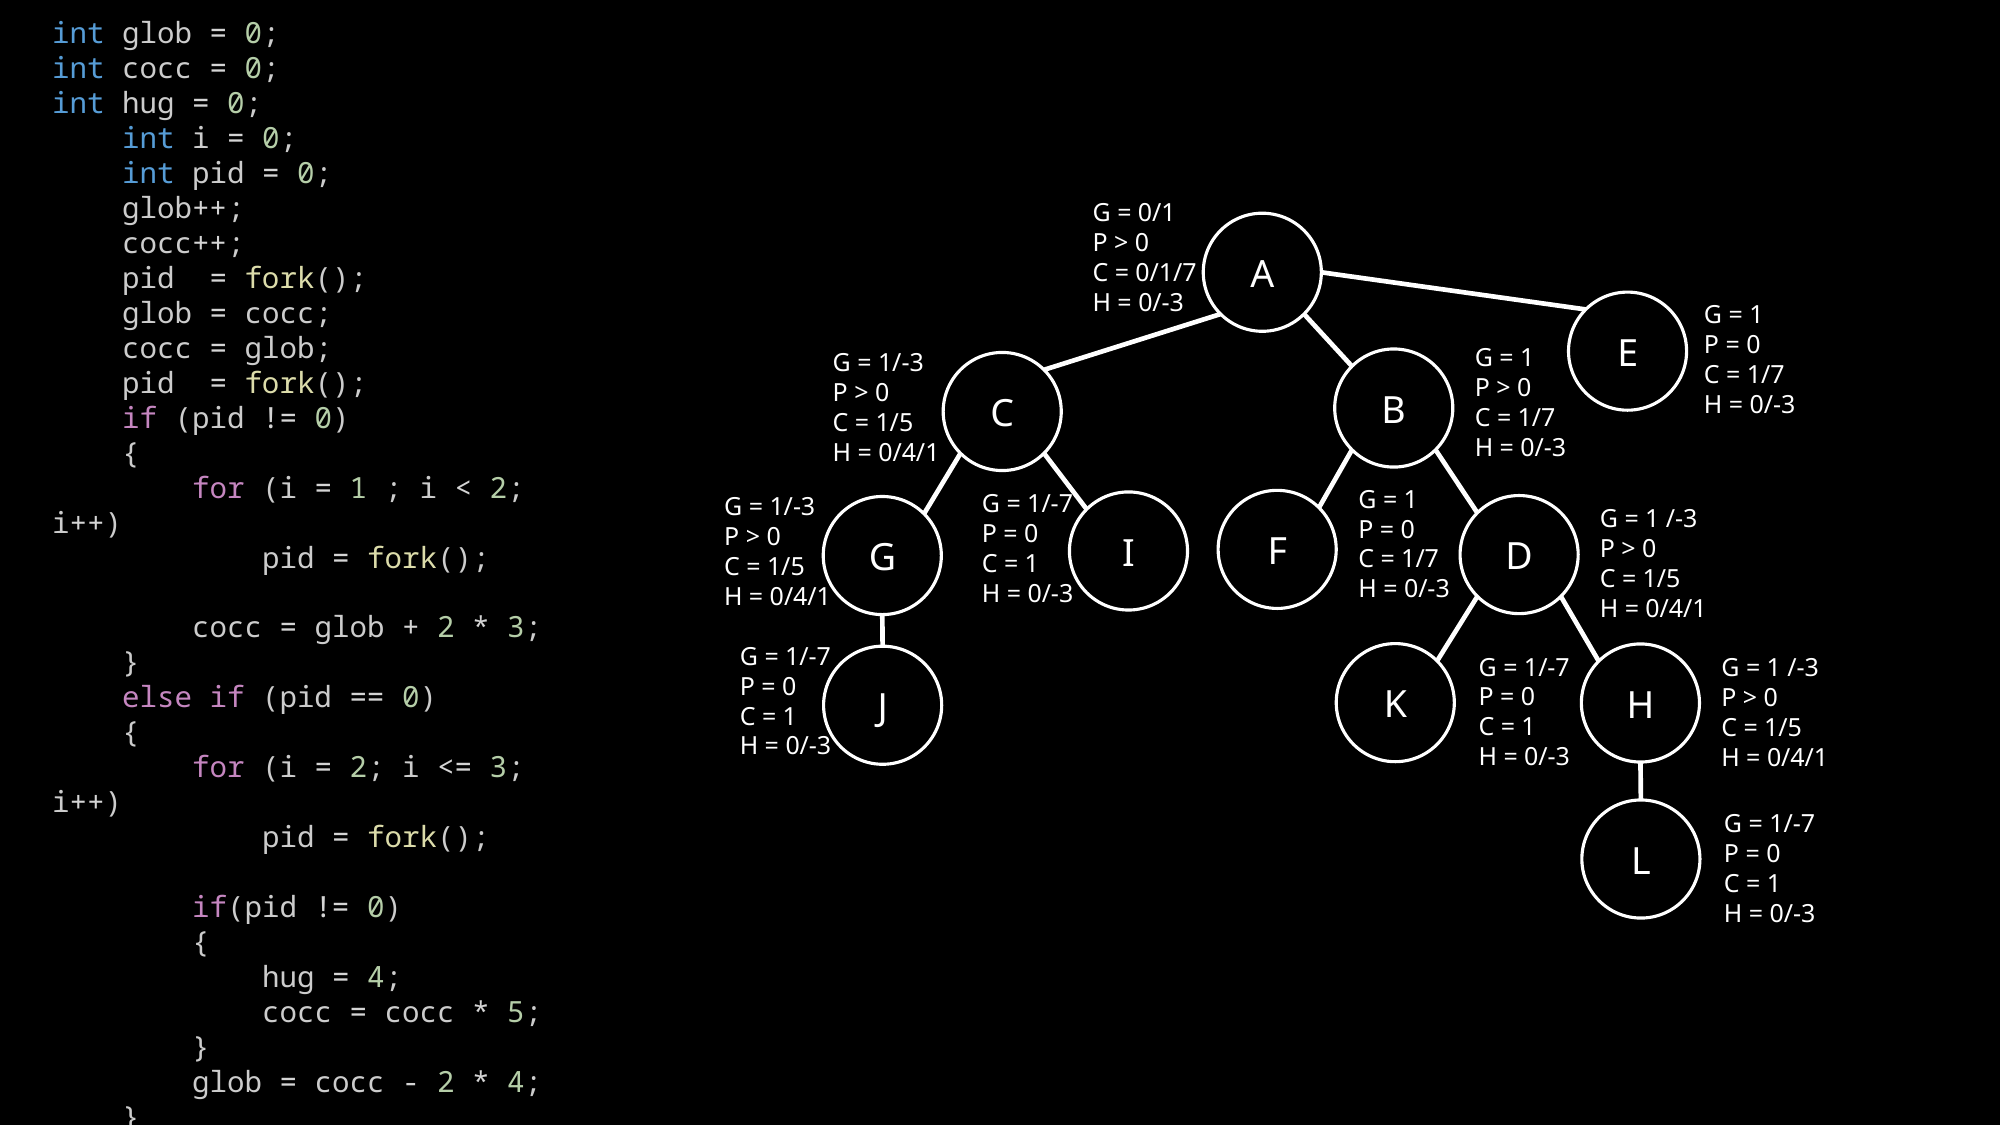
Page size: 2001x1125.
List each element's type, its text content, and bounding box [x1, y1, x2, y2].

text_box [717, 188, 1835, 932]
text_box int glob = 0; int cocc = 0; int hug = 0; int i = 0; int pid = 0; glob++; cocc++; pid = fork(); glob = cocc; cocc = glob; pid = fork(); if (pid != 0) { for (i = 1 ; i < 2; i++) pid = fork(); cocc = glob + 2 * 3; } else if (pid == 0) { for (i = 2; i <= 3; i++) pid = fork(); if(pid != 0) { hug = 4; cocc = cocc * 5; } glob = cocc - 2 * 4; } hug = hug - 3; [44, 7, 582, 1125]
